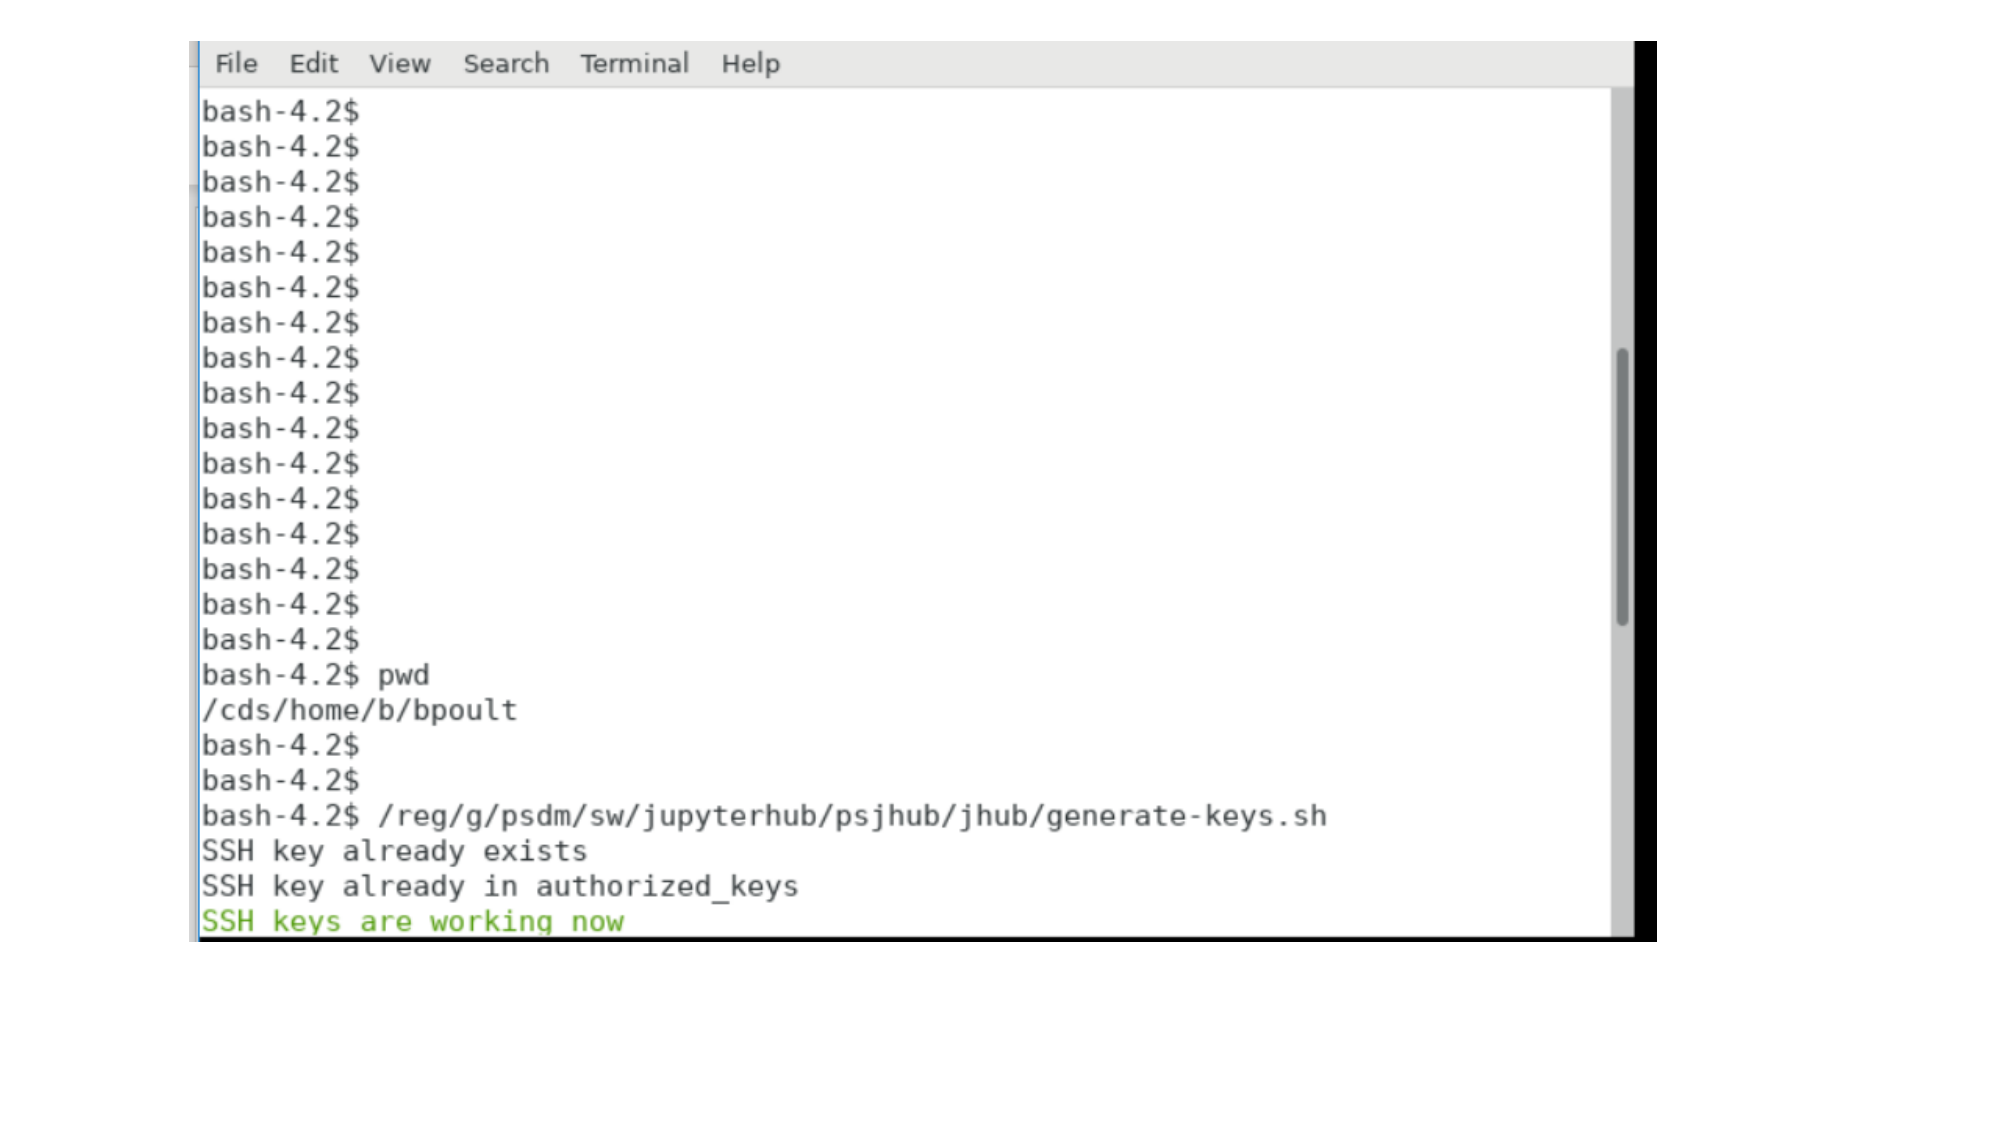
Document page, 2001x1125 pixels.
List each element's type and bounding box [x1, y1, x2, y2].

picture [189, 41, 1657, 942]
